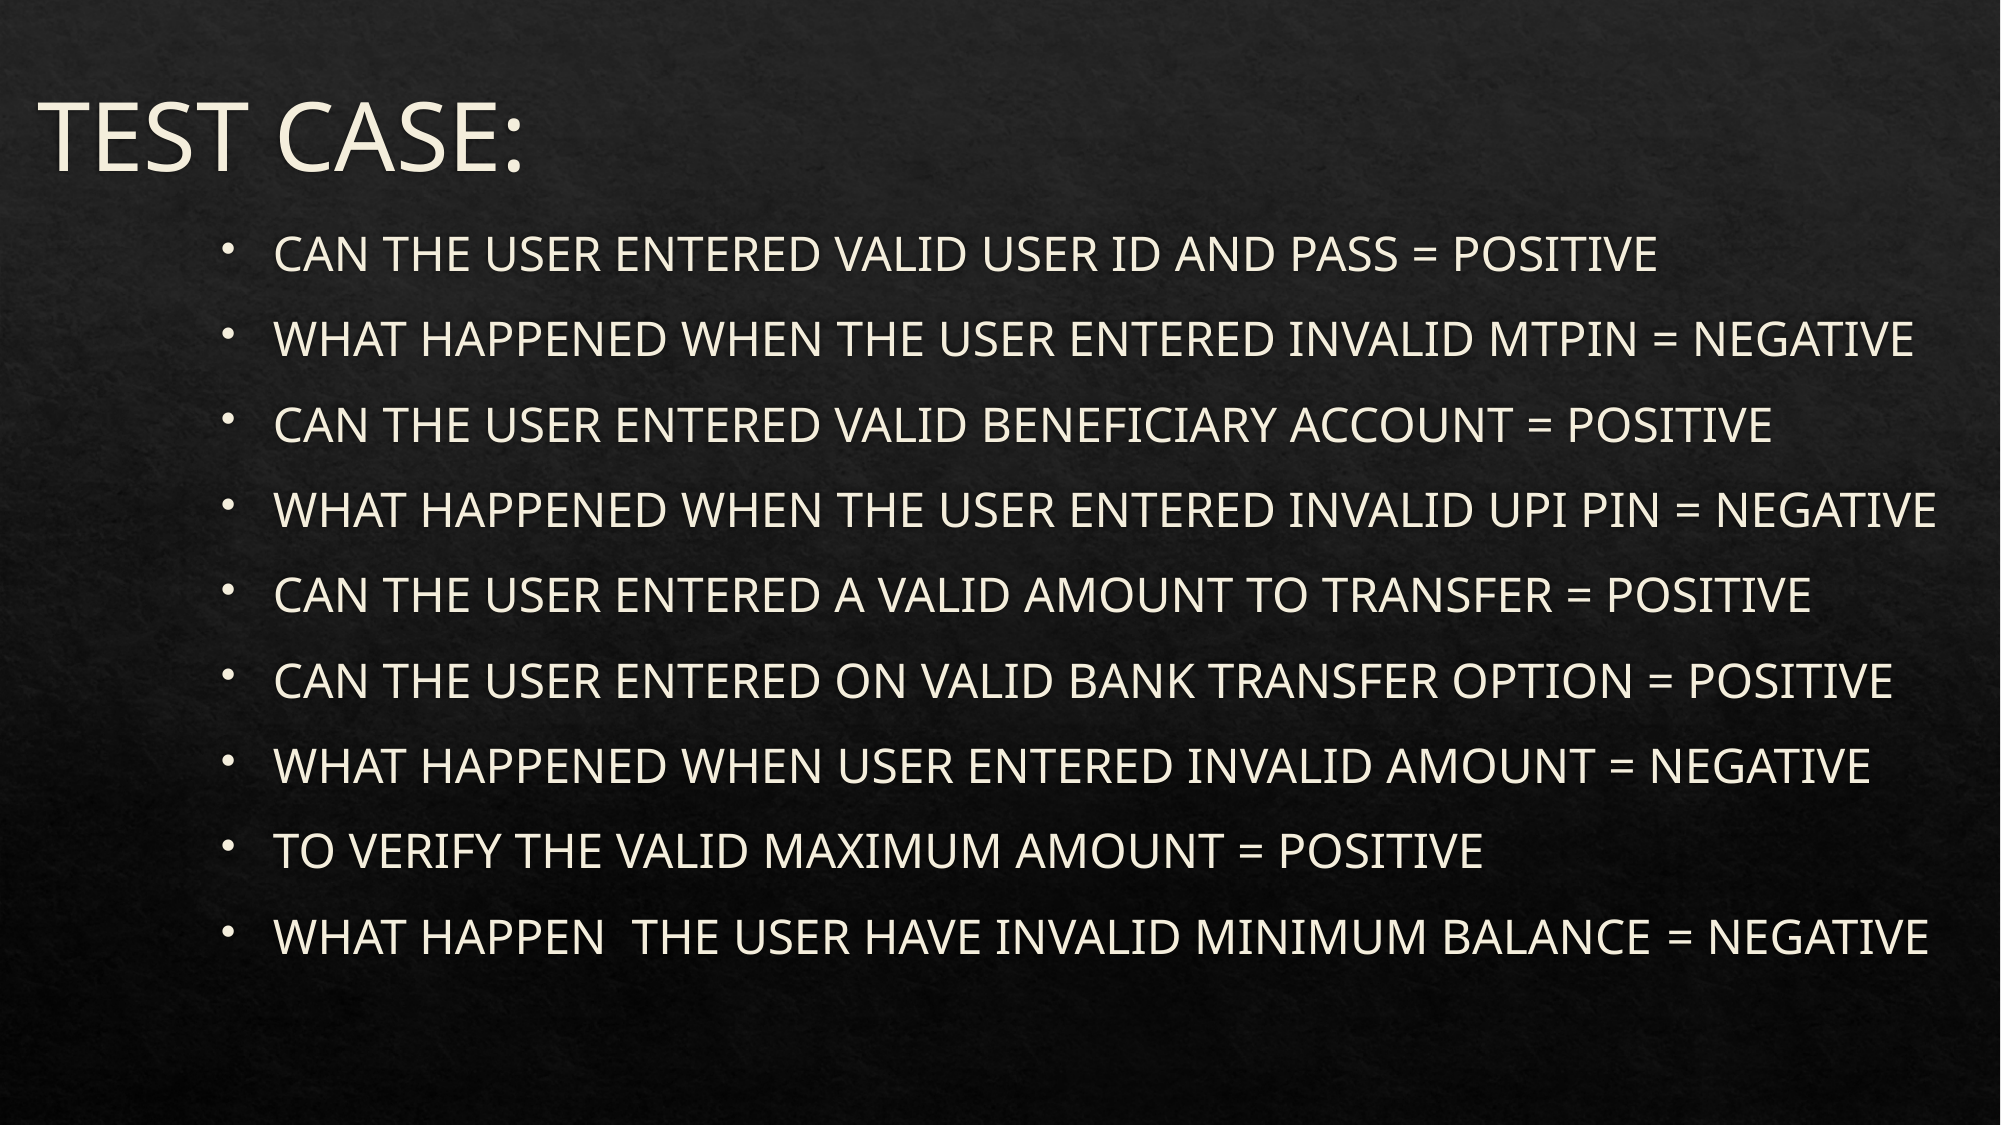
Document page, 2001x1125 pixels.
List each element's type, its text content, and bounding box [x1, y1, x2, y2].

title TEST CASE: [0, 21, 565, 260]
list CAN THE USER ENTERED VALID USER ID AND PASS = POSITIVE WHAT HAPPENED WHEN THE USER ENTERED INVALID MTPIN = NEGATIVE CAN THE USER ENTERED VALID BENEFICIARY ACCOUNT = POSITIVE WHAT HAPPENED WHEN THE USER ENTERED INVALID UPI PIN = NEGATIVE CAN THE USER ENTERED A VALID AMOUNT TO TRANSFER = POSITIVE CAN THE USER ENTERED ON VALID BANK TRANSFER OPTION = POSITIVE WHAT HAPPENED WHEN USER ENTERED INVALID AMOUNT = NEGATIVE TO VERIFY THE VALID MAXIMUM AMOUNT = POSITIVE WHAT HAPPEN THE USER HAVE INVALID MINIMUM BALANCE = NEGATIVE [201, 210, 1967, 1104]
